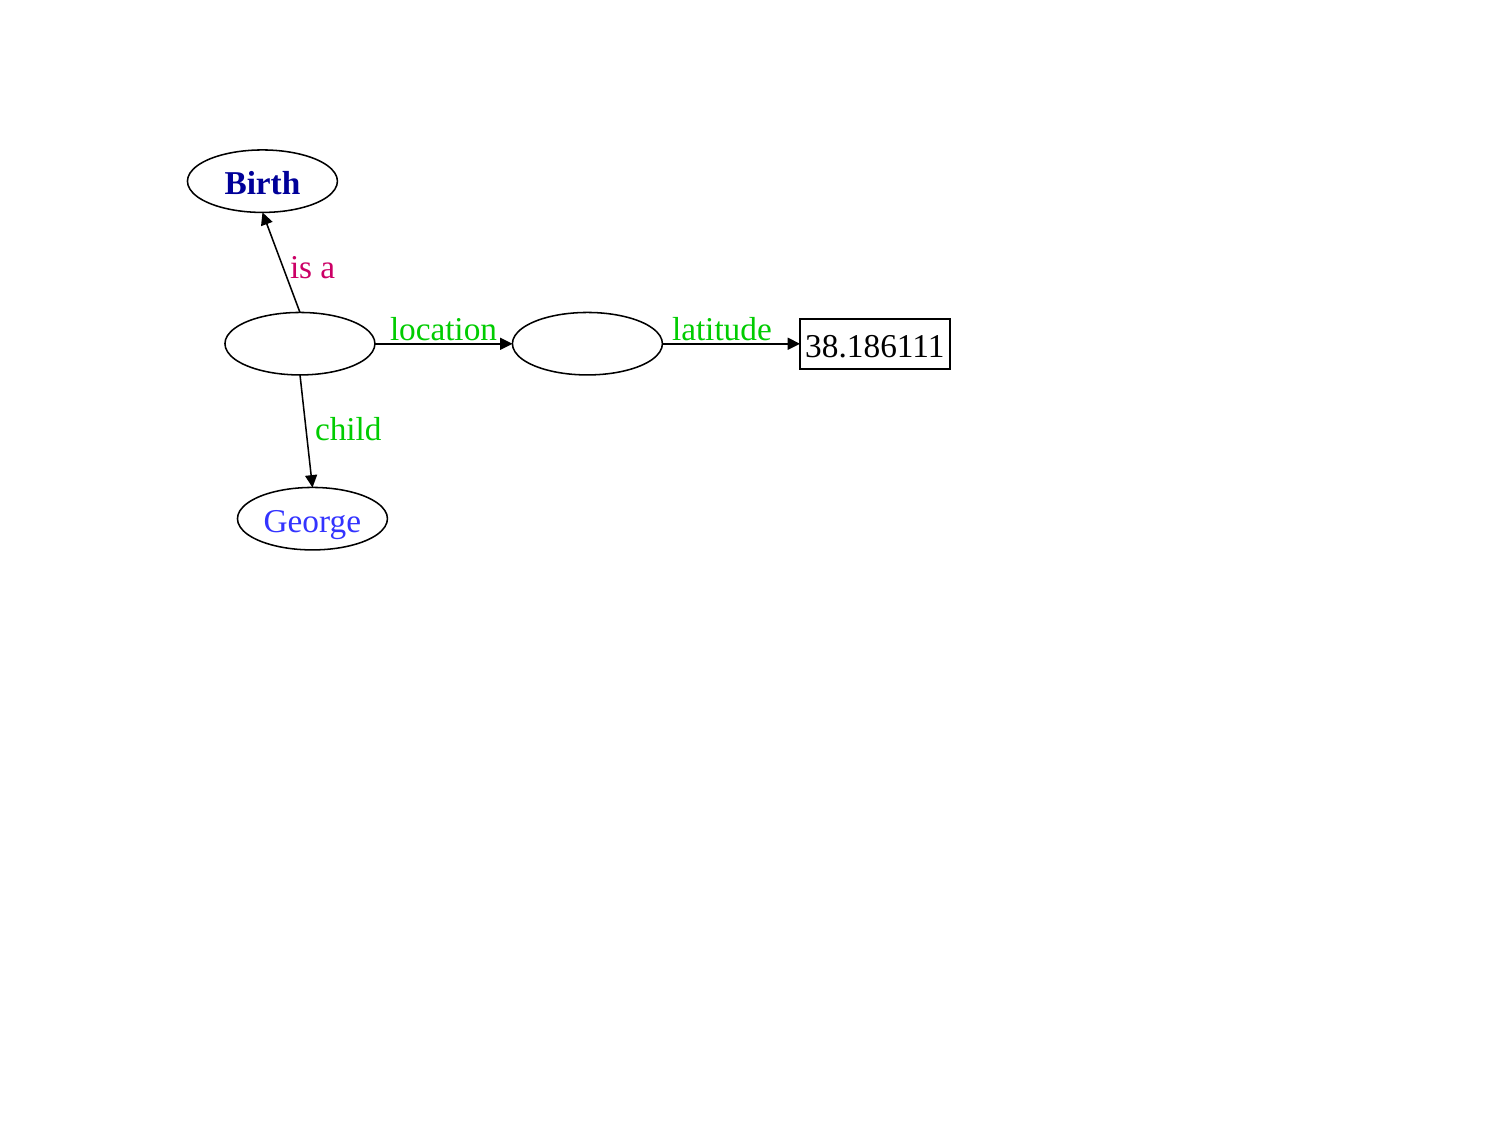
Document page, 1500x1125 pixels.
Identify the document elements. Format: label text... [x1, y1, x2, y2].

text_box [513, 312, 658, 375]
text_box 38.186111 [799, 318, 950, 369]
text_box George [237, 487, 388, 550]
text_box location [375, 345, 513, 355]
text_box latitude [657, 299, 787, 355]
text_box location [375, 299, 513, 343]
text_box child [316, 399, 397, 455]
text_box is a [304, 237, 351, 293]
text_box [262, 212, 301, 313]
text_box [224, 312, 375, 375]
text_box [299, 374, 313, 488]
text_box Birth [187, 149, 338, 213]
